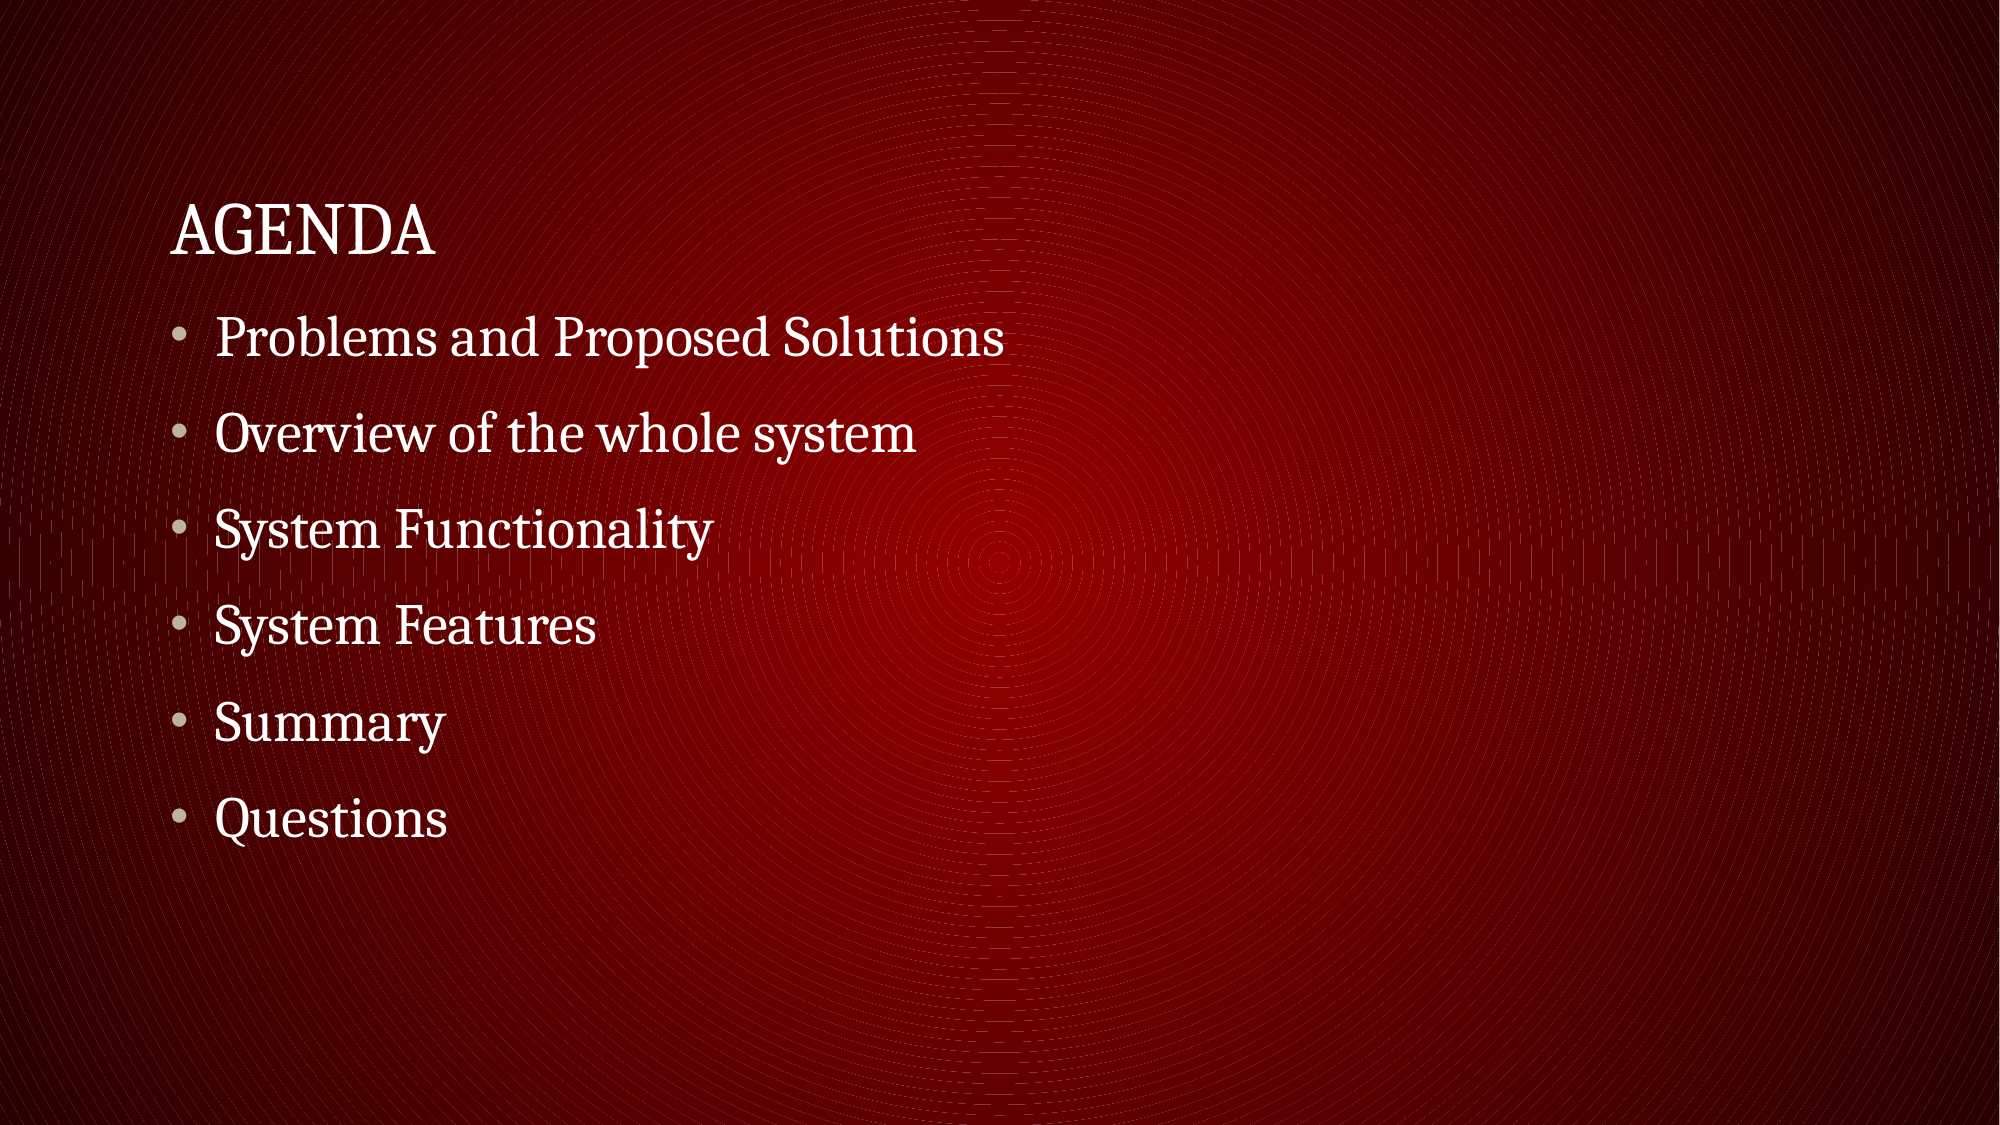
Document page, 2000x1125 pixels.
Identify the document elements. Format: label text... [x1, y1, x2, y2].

title Agenda [149, 79, 1850, 280]
list Problems and Proposed Solutions Overview of the whole system System Functionality System Features Summary Questions [149, 295, 1850, 1030]
